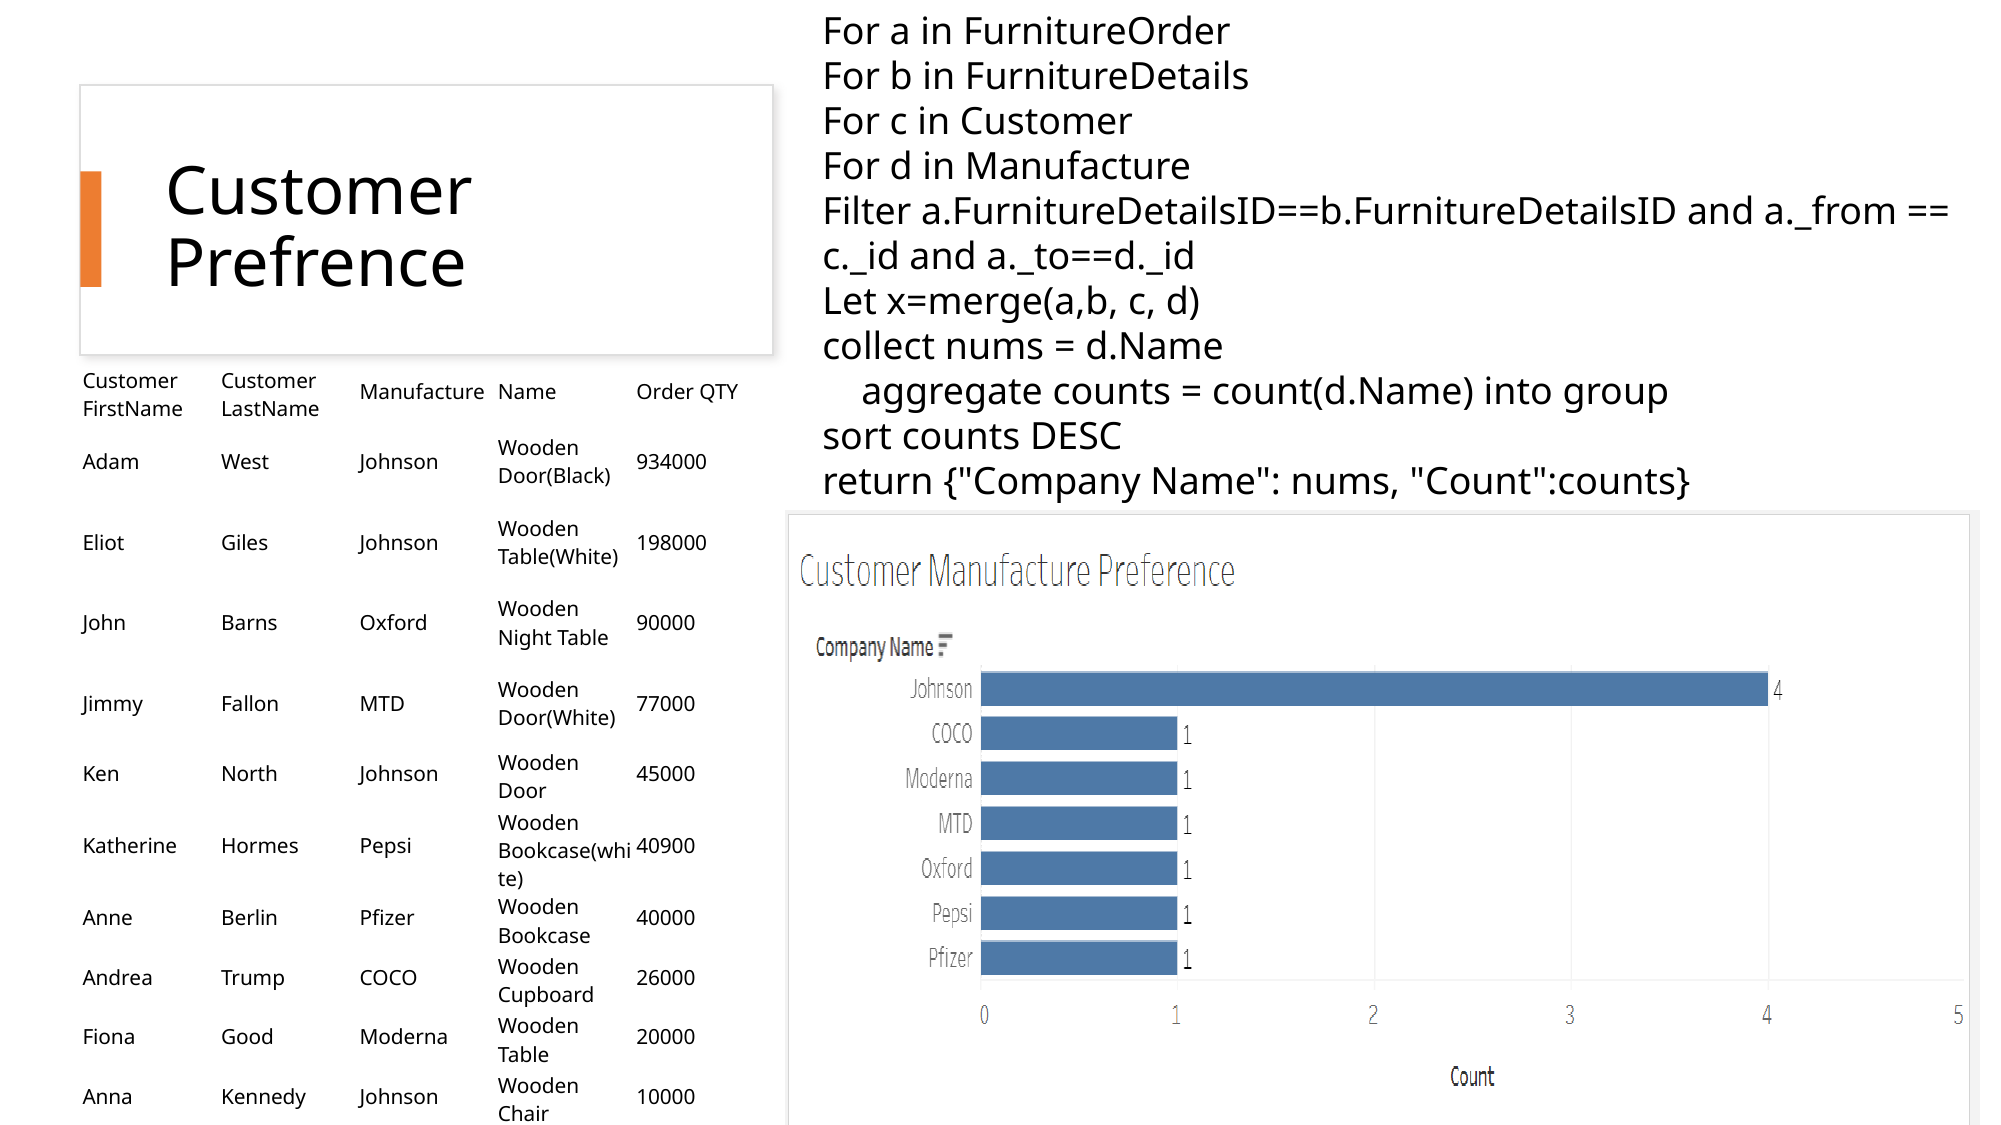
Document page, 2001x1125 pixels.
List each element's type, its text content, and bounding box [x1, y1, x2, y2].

table_cell Fallon [219, 666, 357, 746]
table_cell Anne [80, 890, 219, 950]
table_cell Eliot [80, 504, 219, 585]
table_cell Fiona [80, 1010, 219, 1069]
table_header Customer FirstName [80, 364, 219, 424]
table_cell 20000 [634, 1010, 773, 1069]
table_cell 77000 [634, 666, 773, 746]
table_cell Johnson [357, 504, 496, 585]
table_cell 26000 [634, 950, 773, 1010]
table_cell Hormes [219, 806, 357, 890]
table_cell MTD [357, 666, 496, 746]
table_cell Wooden Bookcase(white) [496, 806, 634, 890]
table_cell Giles [219, 504, 357, 585]
table_cell 40000 [634, 890, 773, 950]
table_cell 40900 [634, 806, 773, 890]
text_box [80, 171, 102, 287]
table_header Customer LastName [219, 364, 357, 424]
table_cell Katherine [80, 806, 219, 890]
table_cell Wooden Door(Black) [496, 424, 634, 504]
table_cell Berlin [219, 890, 357, 950]
table_cell Wooden Table [496, 1010, 634, 1069]
table_cell Barns [219, 585, 357, 666]
table_cell Jimmy [80, 666, 219, 746]
table_cell Wooden Table(White) [496, 504, 634, 585]
table_cell 10000 [634, 1069, 773, 1125]
table_cell COCO [357, 950, 496, 1010]
table_cell Good [219, 1010, 357, 1069]
text_box For a in FurnitureOrder For b in FurnitureDetails For c in Customer For d in Manufacture Filter a.FurnitureDetailsID==b.FurnitureDetailsID and a._from == c._id and a._to==d._id Let x=merge(a,b, c, d) collect nums = d.Name aggregate counts = count(d.Name) into group sort counts DESC return {"Company Name": nums, "Count":counts} [807, 0, 1980, 510]
table_cell Adam [80, 424, 219, 504]
table_header Order QTY [634, 364, 773, 424]
table_cell Wooden Cupboard [496, 950, 634, 1010]
table_cell Pfizer [357, 890, 496, 950]
table_header Name [496, 364, 634, 424]
table_cell Johnson [357, 746, 496, 806]
table_cell Moderna [357, 1010, 496, 1069]
table_cell Trump [219, 950, 357, 1010]
table_cell Wooden Door(White) [496, 666, 634, 746]
table_cell John [80, 585, 219, 666]
table_cell Andrea [80, 950, 219, 1010]
table_cell Johnson [357, 1069, 496, 1125]
text_box [80, 85, 773, 356]
table_cell Oxford [357, 585, 496, 666]
table_cell Pepsi [357, 806, 496, 890]
table_cell 198000 [634, 504, 773, 585]
table_header Manufacture [357, 364, 496, 424]
text_box Customer Prefrence [150, 94, 742, 364]
table_cell Wooden Door [496, 746, 634, 806]
table_cell North [219, 746, 357, 806]
table_cell 90000 [634, 585, 773, 666]
table_cell Wooden Bookcase [496, 890, 634, 950]
picture [785, 510, 1980, 1125]
table_cell West [219, 424, 357, 504]
table_cell Wooden Chair [496, 1069, 634, 1125]
table_cell Johnson [357, 424, 496, 504]
table_cell 45000 [634, 746, 773, 806]
table_cell Ken [80, 746, 219, 806]
table_cell Kennedy [219, 1069, 357, 1125]
table_cell 934000 [634, 424, 773, 504]
table_cell Anna [80, 1069, 219, 1125]
table_cell Wooden Night Table [496, 585, 634, 666]
